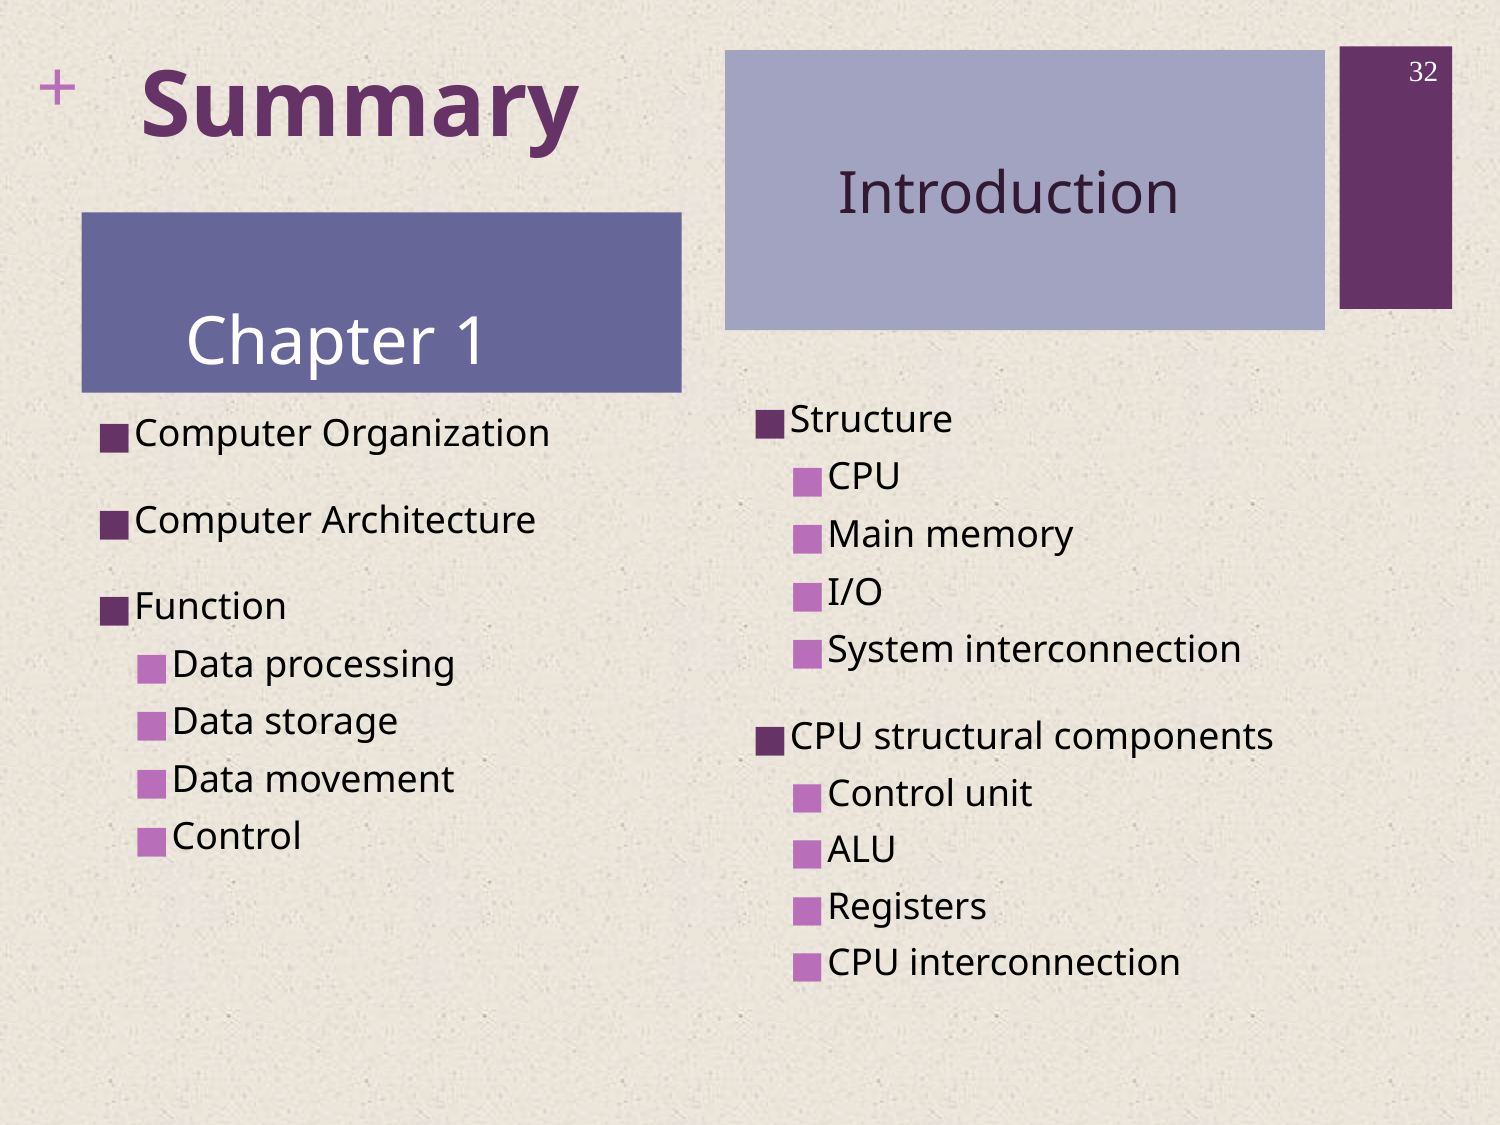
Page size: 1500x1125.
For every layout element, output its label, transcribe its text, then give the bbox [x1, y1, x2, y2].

slide_number 32 [1362, 39, 1454, 100]
list Structure CPU Main memory I/O System interconnection CPU structural components Control unit ALU Registers CPU interconnection [737, 387, 1338, 1038]
list Chapter 1 [81, 212, 682, 393]
list Introduction [725, 50, 1325, 331]
title Summary [125, 37, 794, 221]
list Computer Organization Computer Architecture Function Data processing Data storage Data movement Control [81, 401, 682, 1005]
